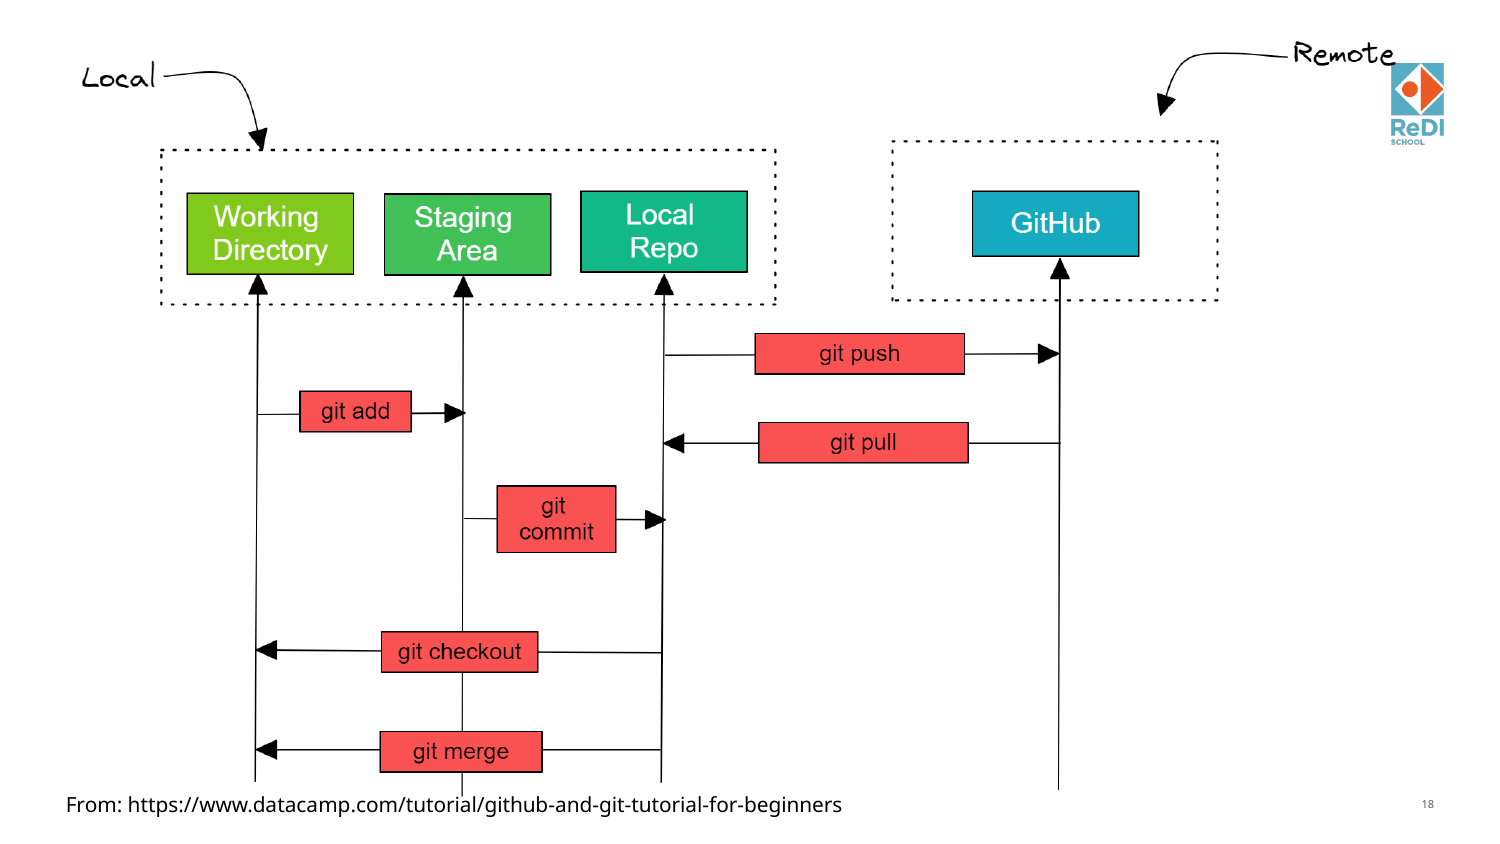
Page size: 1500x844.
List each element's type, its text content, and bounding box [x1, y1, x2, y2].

text_box <number> [1388, 781, 1449, 827]
picture [67, 21, 1447, 811]
text_box From: https://www.datacamp.com/tutorial/github-and-git-tutorial-for-beginners [51, 764, 1213, 844]
